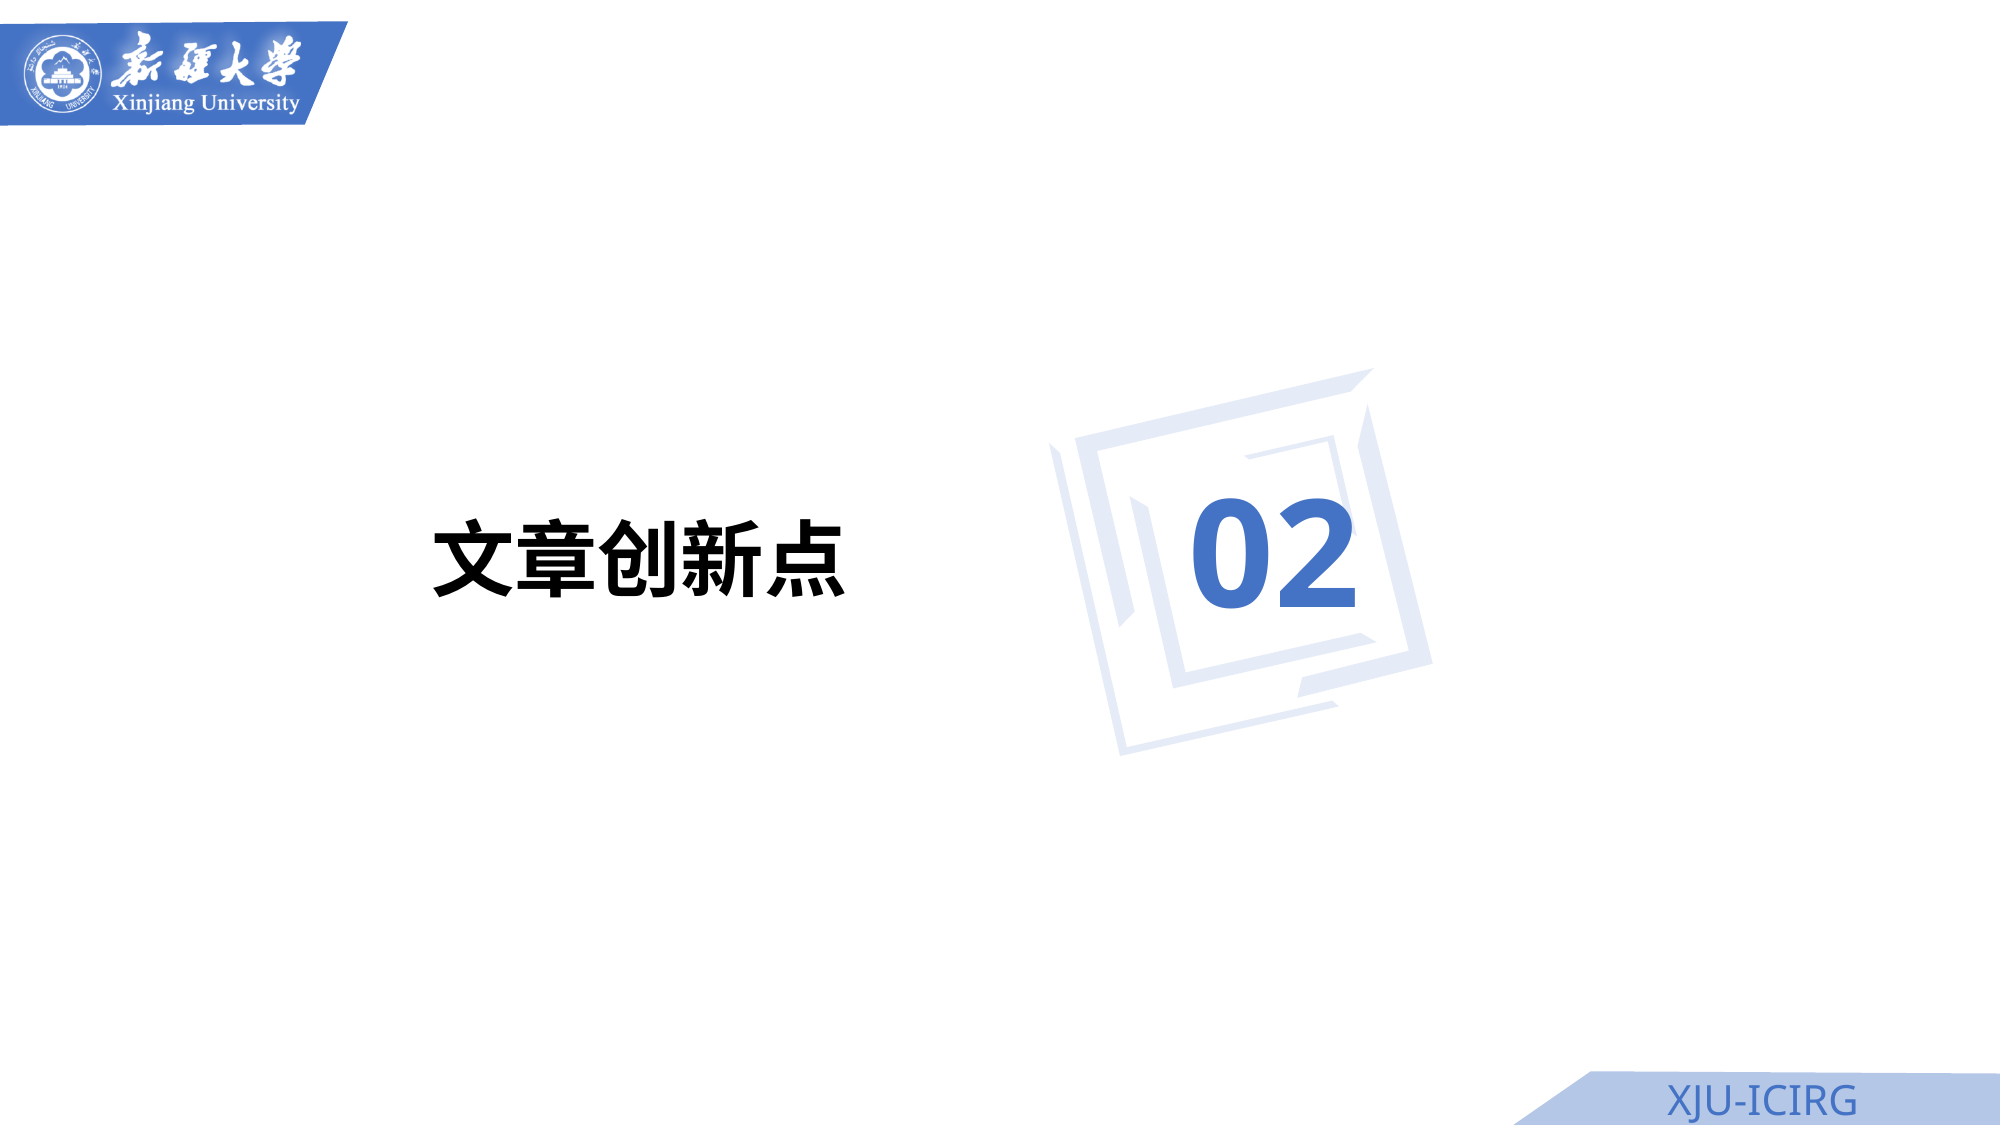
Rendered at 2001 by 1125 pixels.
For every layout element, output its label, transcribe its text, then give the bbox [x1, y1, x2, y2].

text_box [1086, 395, 1409, 730]
text_box 文章创新点 [416, 499, 1020, 614]
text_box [0, 21, 349, 126]
text_box XJU-ICIRG [1511, 1070, 2000, 1125]
